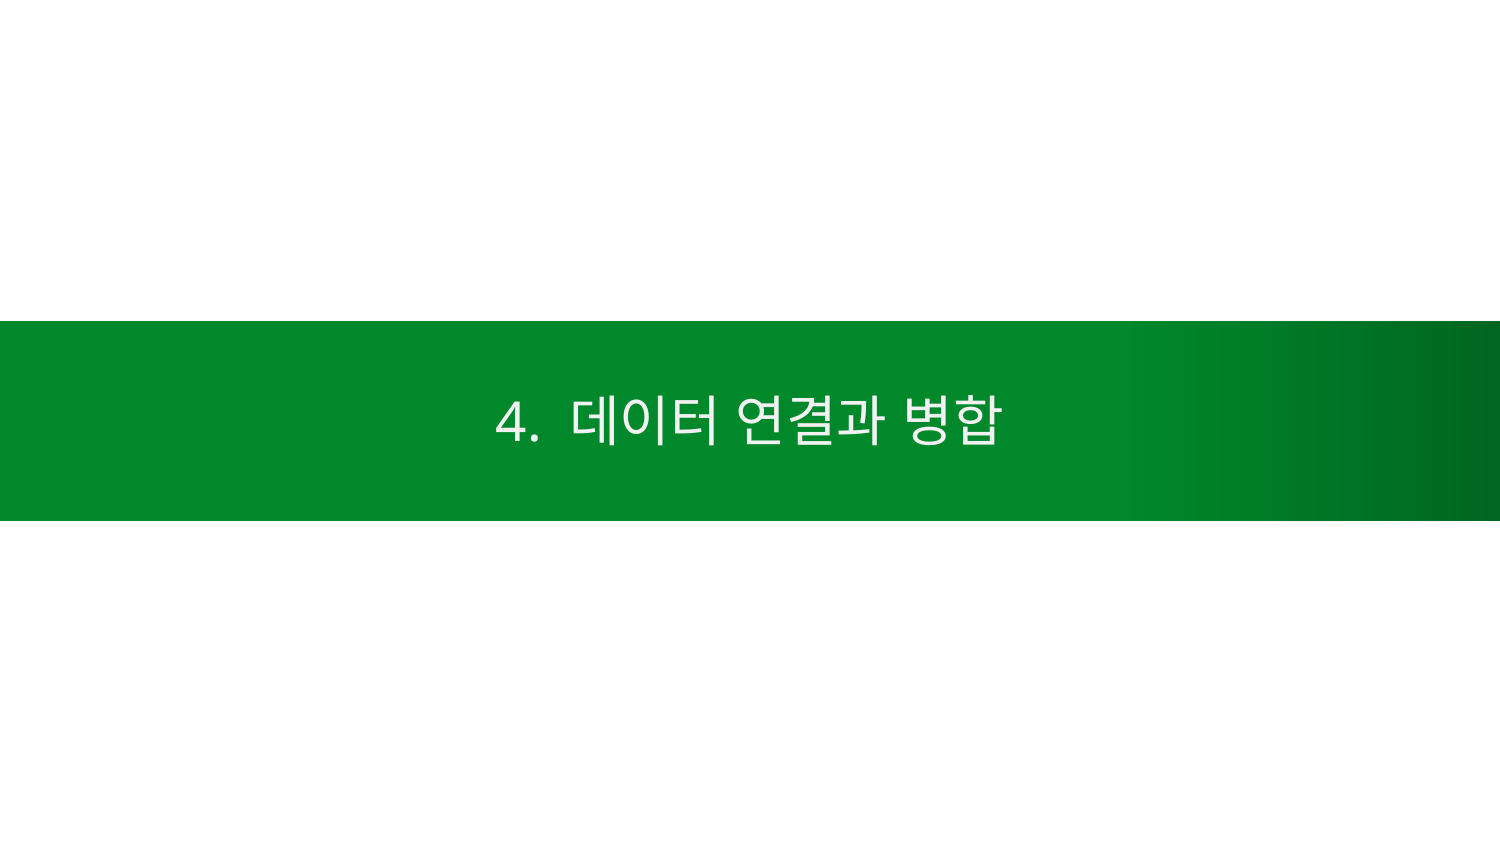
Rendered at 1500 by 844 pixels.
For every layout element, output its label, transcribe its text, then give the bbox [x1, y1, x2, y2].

title 4. 데이터 연결과 병합 [145, 374, 1354, 476]
